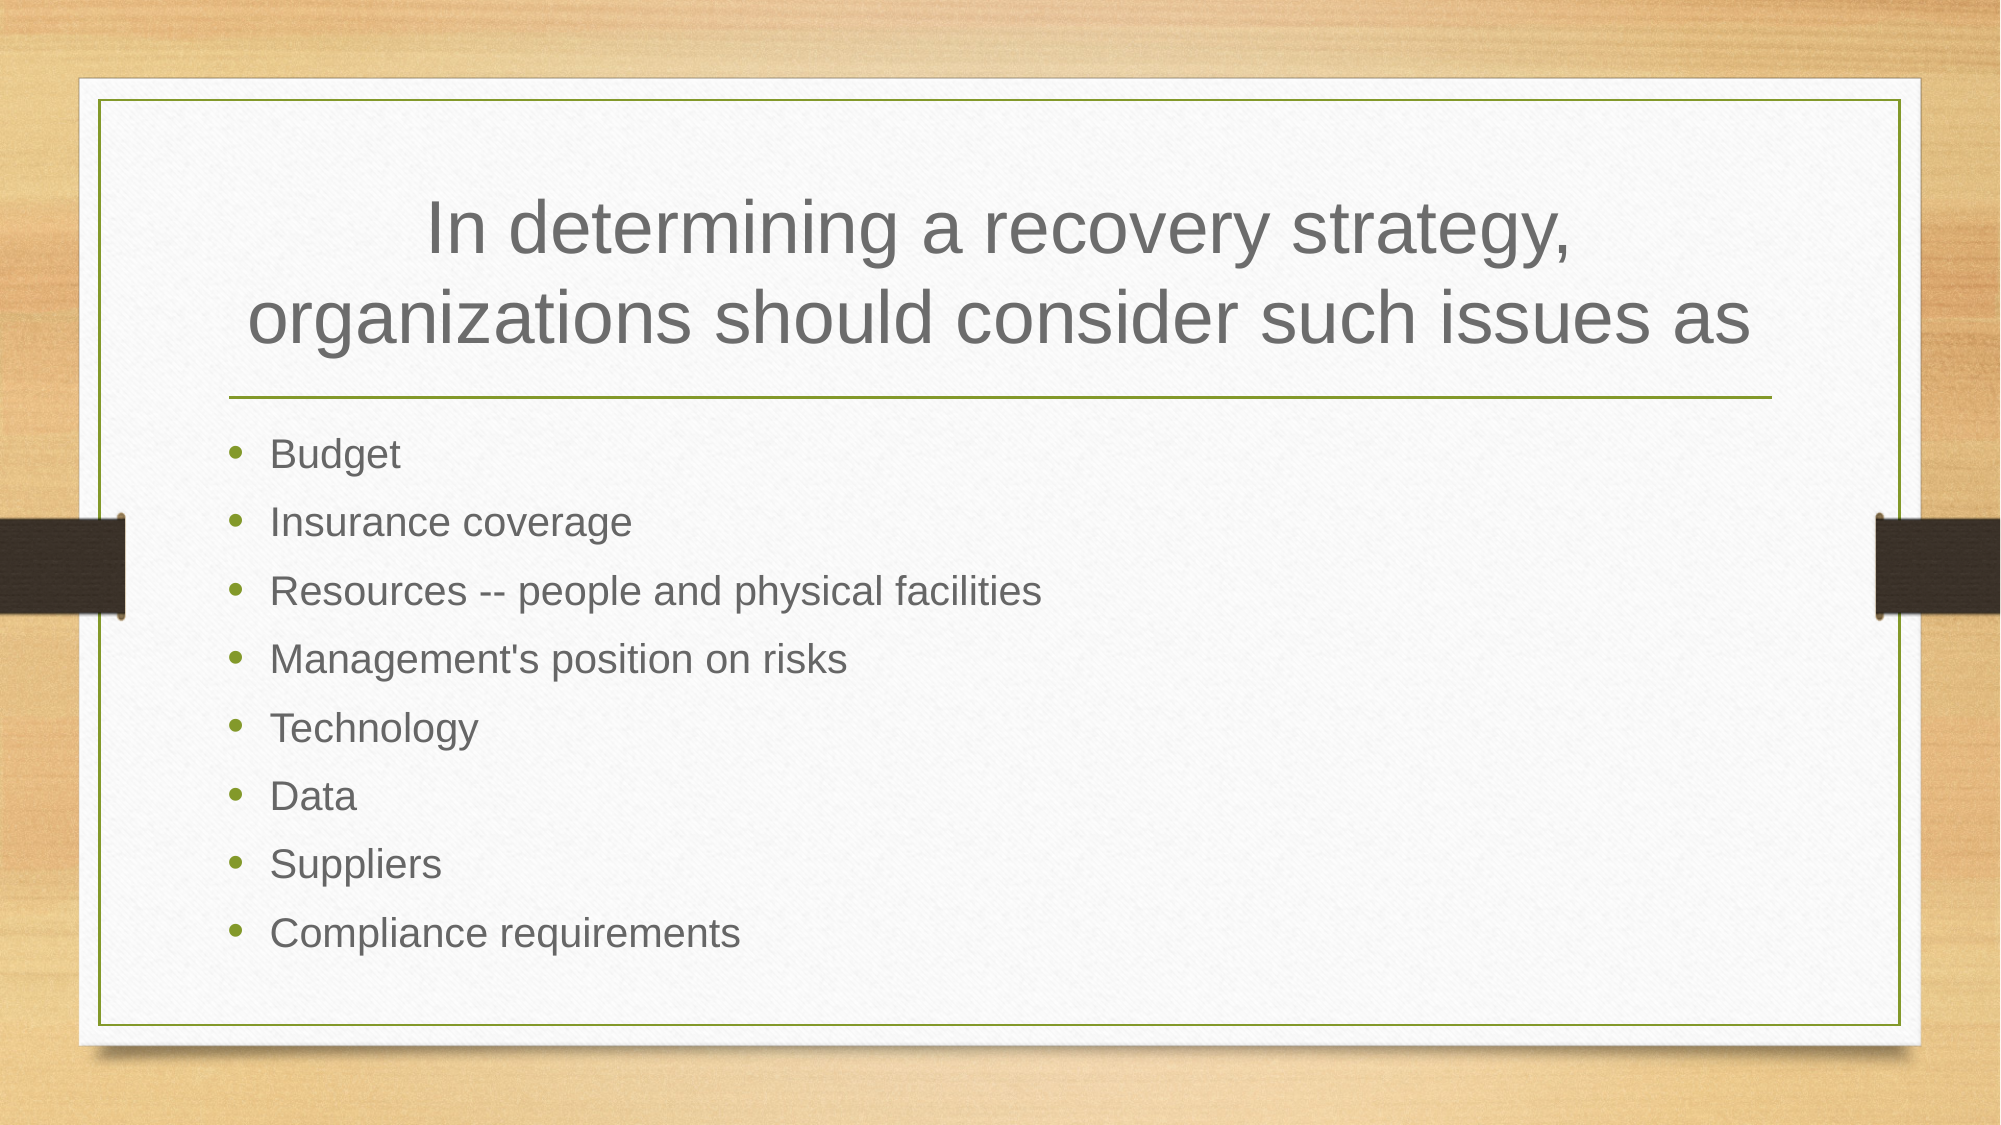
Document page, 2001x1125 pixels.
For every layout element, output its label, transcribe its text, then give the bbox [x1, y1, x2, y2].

picture [0, 0, 2001, 1125]
title In determining a recovery strategy, organizations should consider such issues as [212, 161, 1788, 375]
list Budget Insurance coverage Resources -- people and physical facilities Management's position on risks Technology Data Suppliers Compliance requirements [212, 419, 1788, 964]
